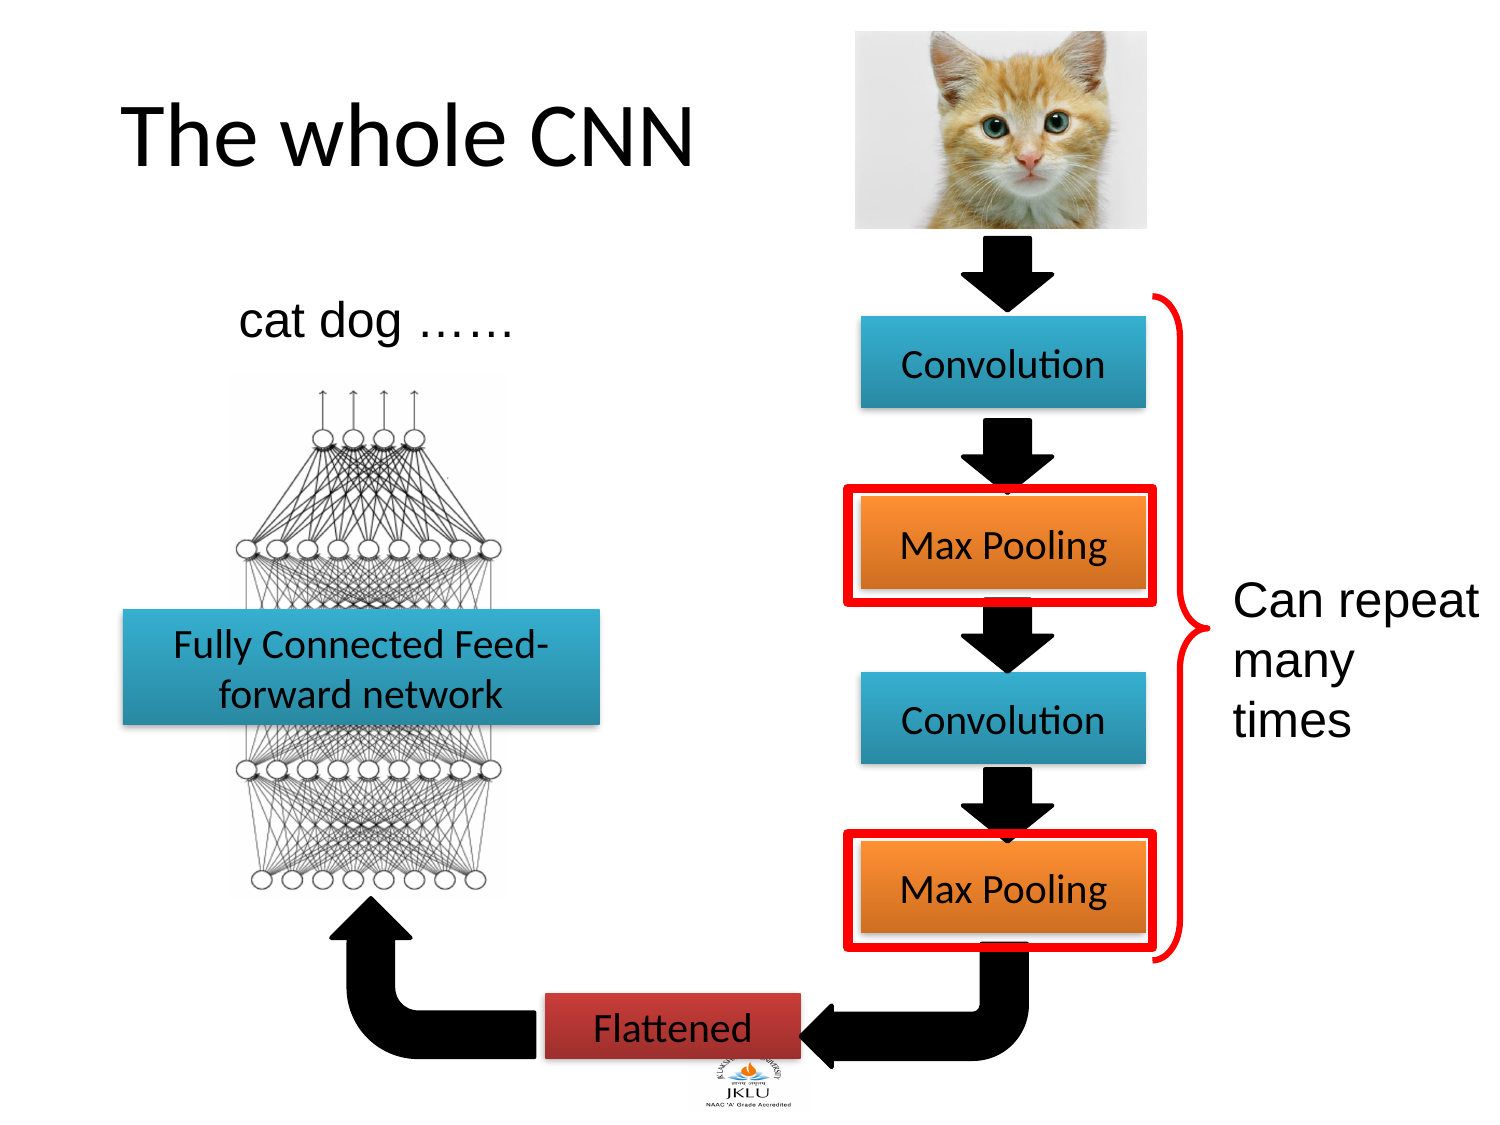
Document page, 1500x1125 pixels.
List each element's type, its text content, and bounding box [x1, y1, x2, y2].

text_box [846, 486, 1155, 605]
text_box [329, 908, 537, 1060]
text_box [798, 950, 1029, 1070]
text_box Can repeat many times [1217, 560, 1496, 755]
text_box [960, 418, 1055, 486]
title The whole CNN [5, 21, 813, 239]
text_box [960, 767, 1055, 831]
picture [855, 31, 1147, 230]
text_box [122, 372, 600, 899]
text_box [960, 605, 1055, 674]
text_box [846, 831, 1155, 950]
text_box Convolution [861, 672, 1146, 764]
picture [687, 1049, 812, 1113]
text_box Convolution [861, 316, 1146, 408]
text_box cat dog …… [209, 279, 546, 355]
text_box Flattened [545, 993, 801, 1059]
text_box [1152, 295, 1209, 962]
text_box [960, 237, 1055, 313]
